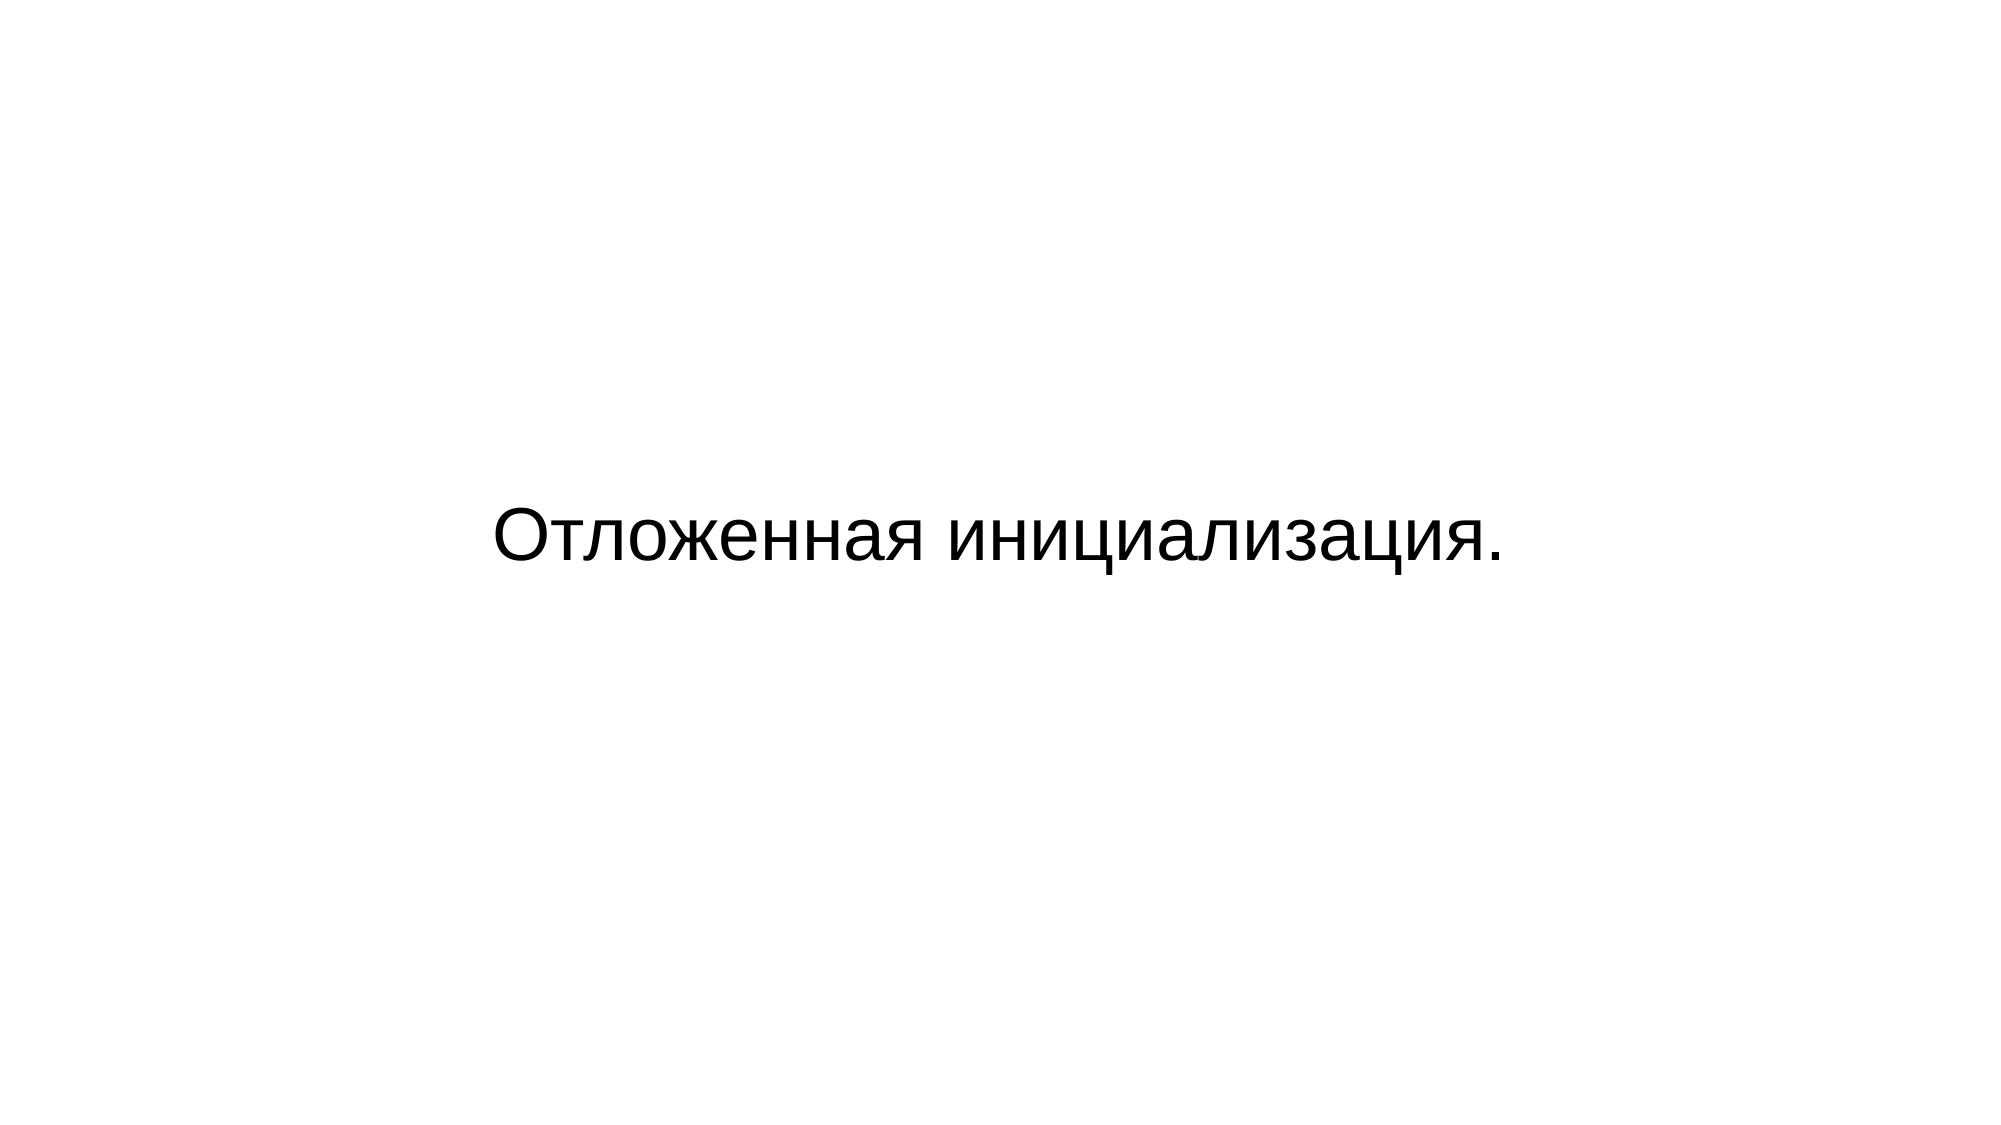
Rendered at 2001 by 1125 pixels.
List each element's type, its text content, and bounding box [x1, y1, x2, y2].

title Отложенная инициализация. [249, 184, 1750, 576]
